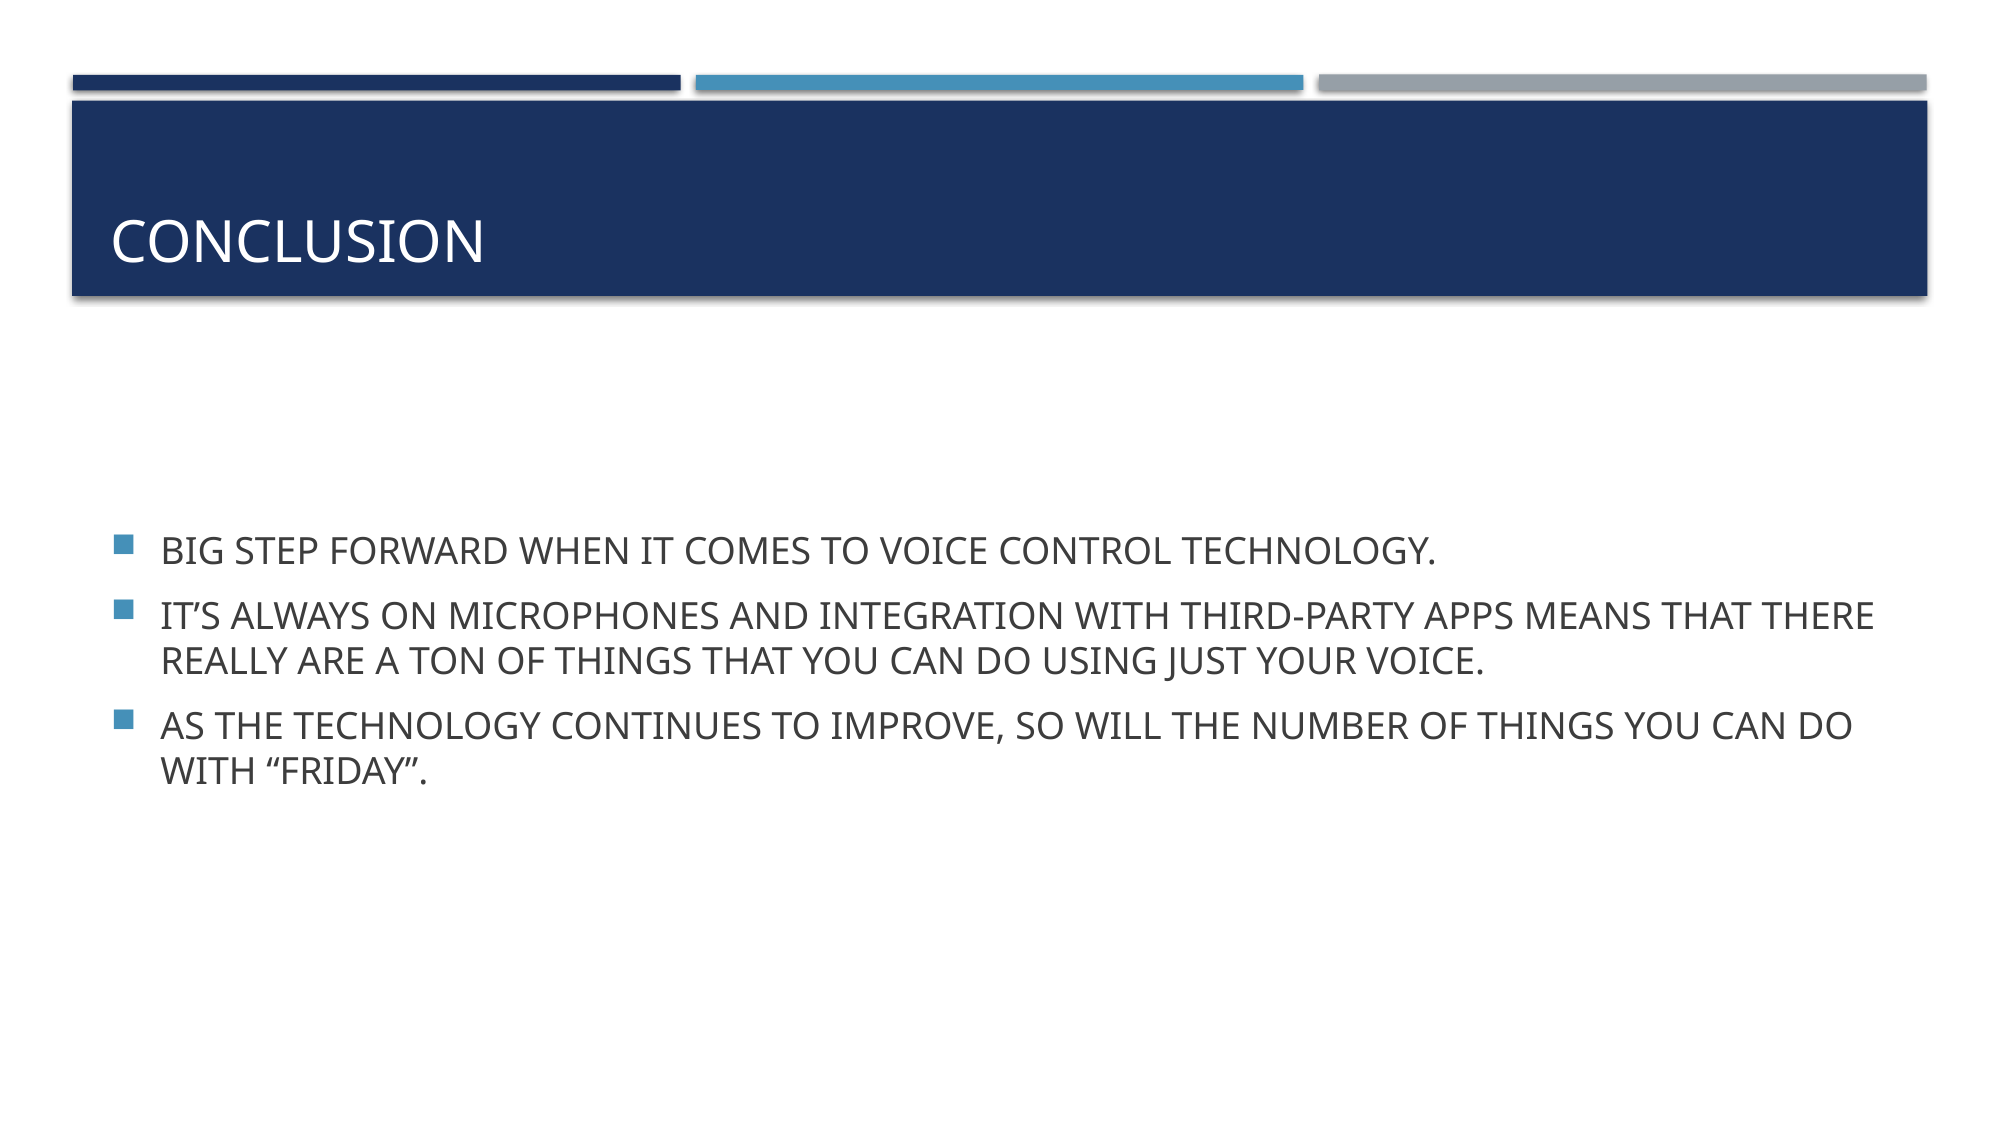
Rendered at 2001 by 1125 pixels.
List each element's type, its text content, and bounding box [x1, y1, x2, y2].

list BIG STEP FORWARD WHEN IT COMES TO VOICE CONTROL TECHNOLOGY. IT’S ALWAYS ON MICROPHONES AND INTEGRATION WITH THIRD-PARTY APPS MEANS THAT THERE REALLY ARE A TON OF THINGS THAT YOU CAN DO USING JUST YOUR VOICE. AS THE TECHNOLOGY CONTINUES TO IMPROVE, SO WILL THE NUMBER OF THINGS YOU CAN DO WITH “FRIDAY”. [95, 357, 1905, 962]
title CONCLUSION [95, 115, 1905, 282]
